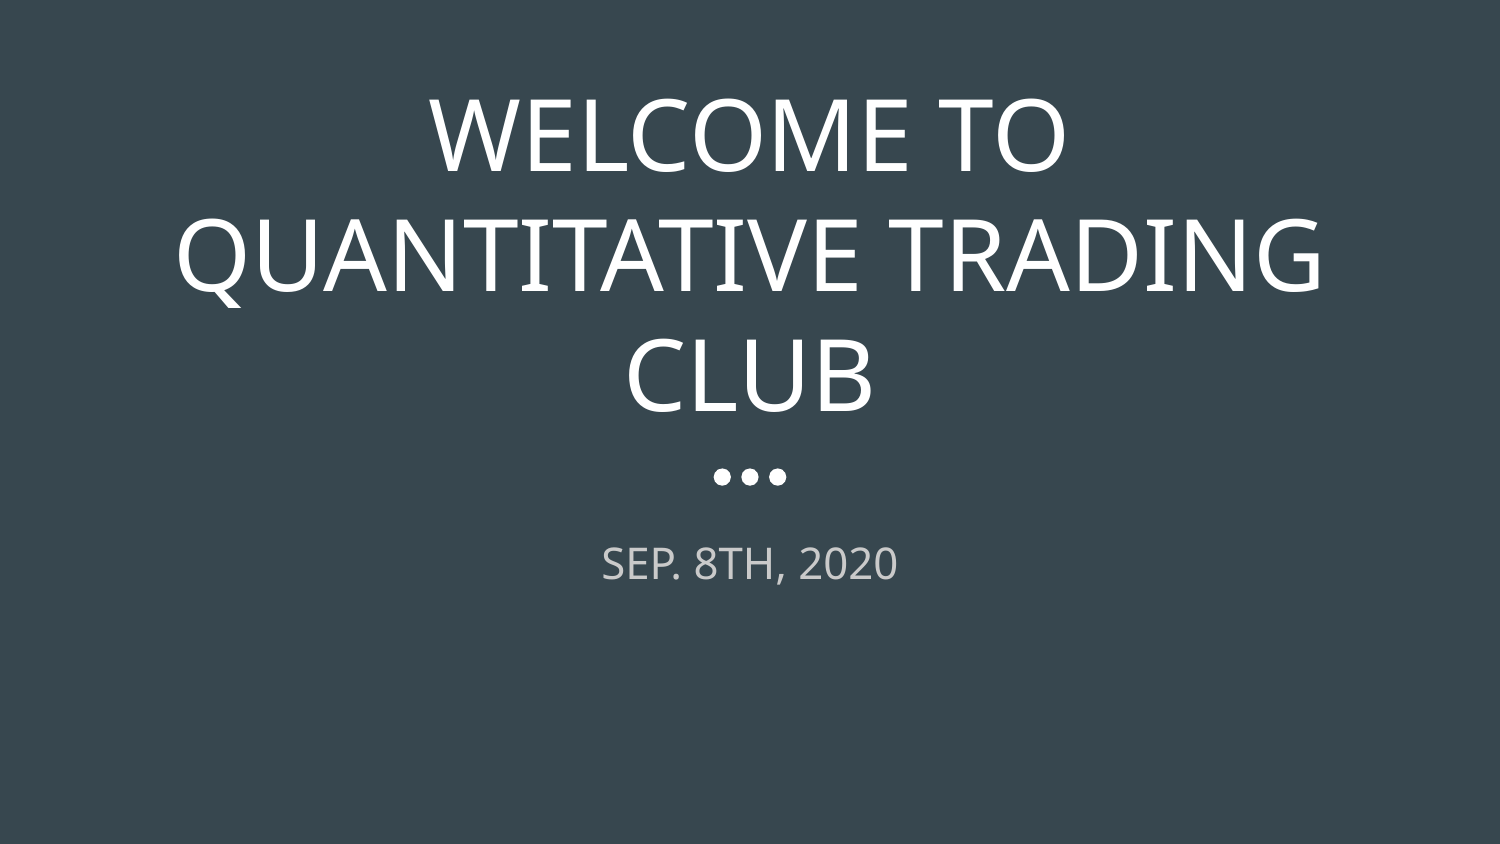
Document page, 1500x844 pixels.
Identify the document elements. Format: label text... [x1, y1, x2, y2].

title WELCOME TO QUANTITATIVE TRADING CLUB [110, 162, 1390, 447]
subtitle SEP. 8TH, 2020 [110, 520, 1390, 651]
